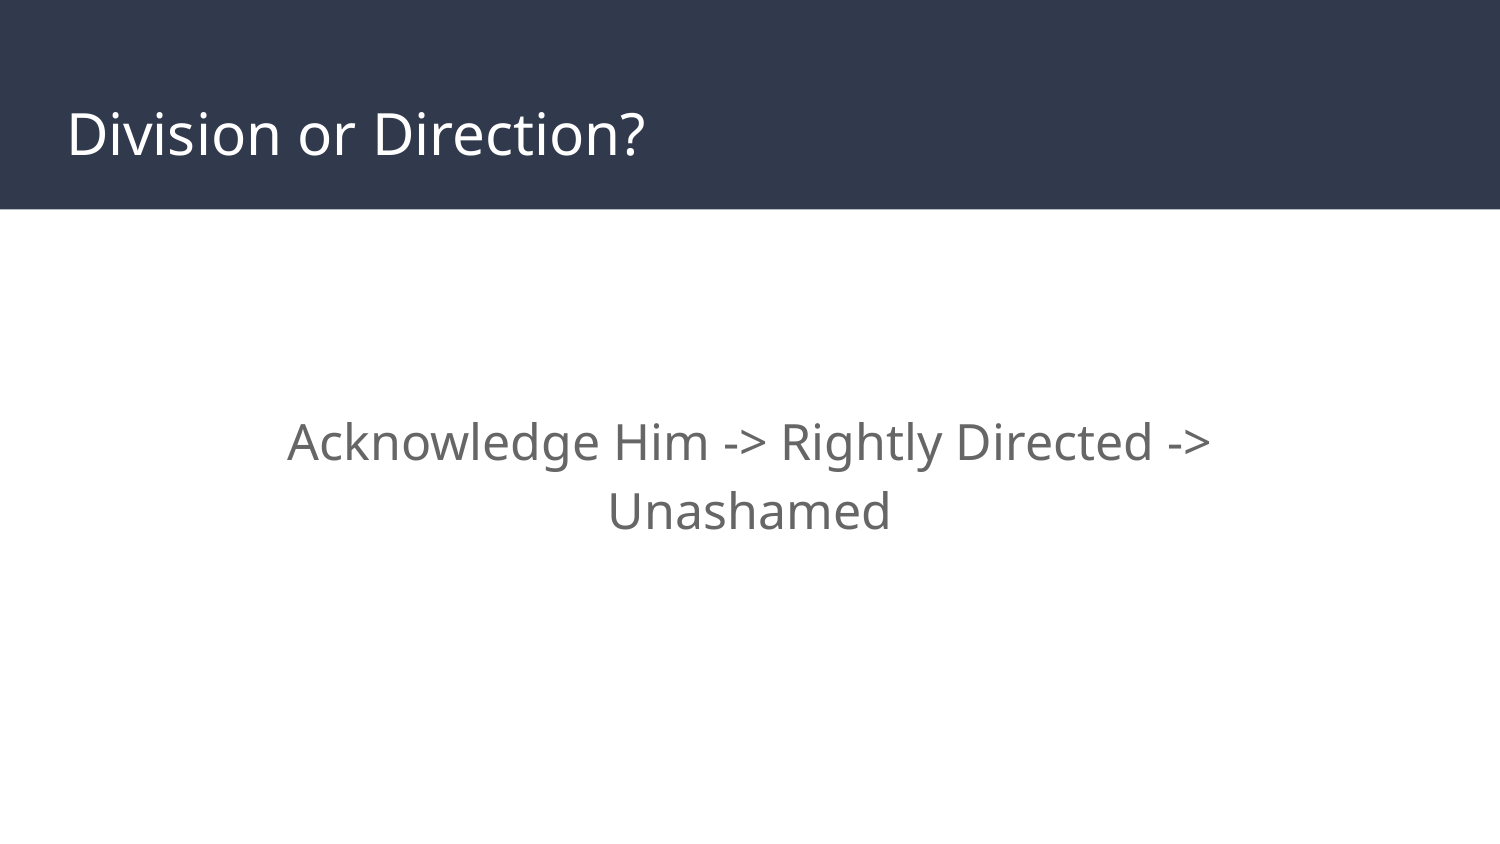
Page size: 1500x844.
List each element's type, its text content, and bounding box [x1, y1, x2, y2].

list Acknowledge Him -> Rightly Directed -> Unashamed [133, 293, 1367, 759]
title Division or Direction? [51, 82, 1449, 185]
